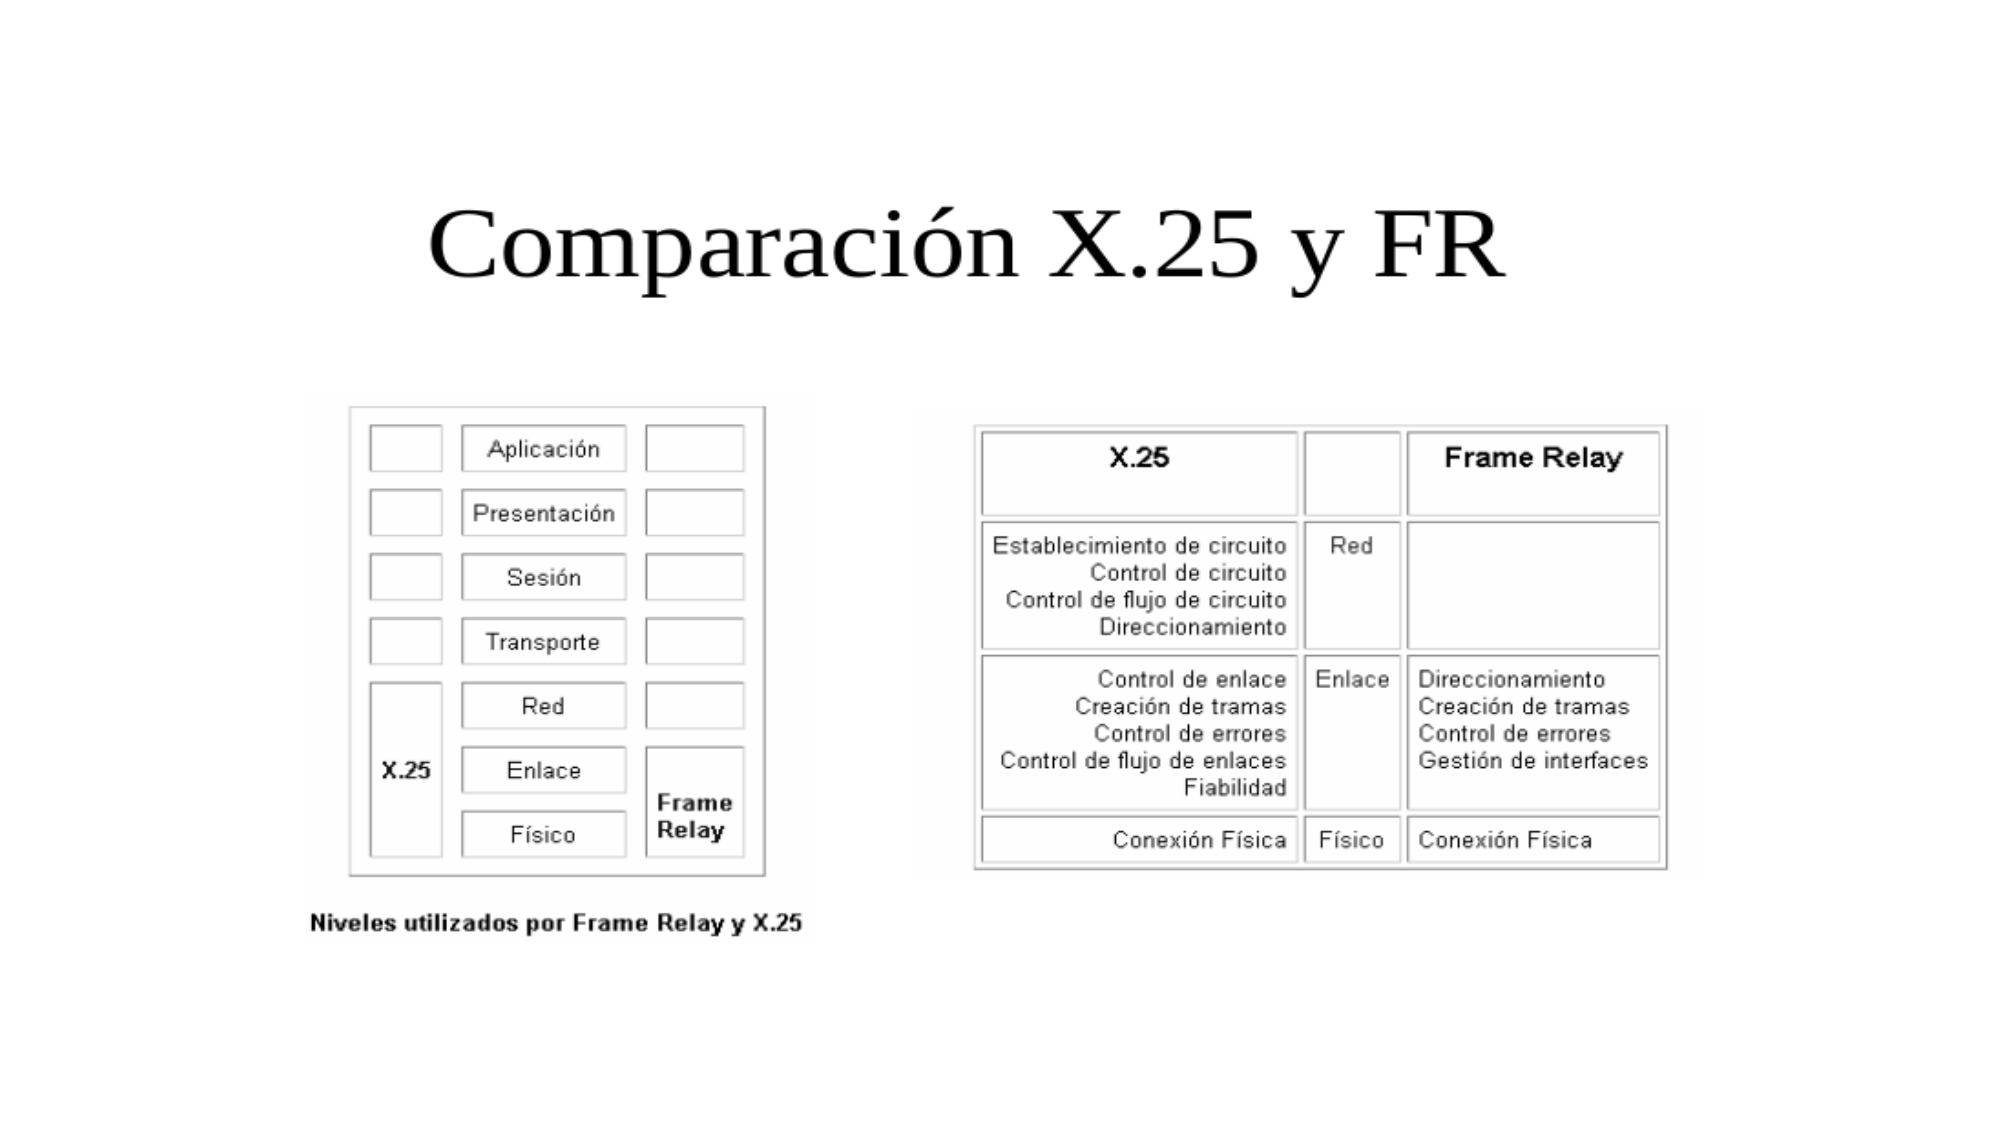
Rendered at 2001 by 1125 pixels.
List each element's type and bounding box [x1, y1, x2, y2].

picture [280, 179, 1720, 946]
